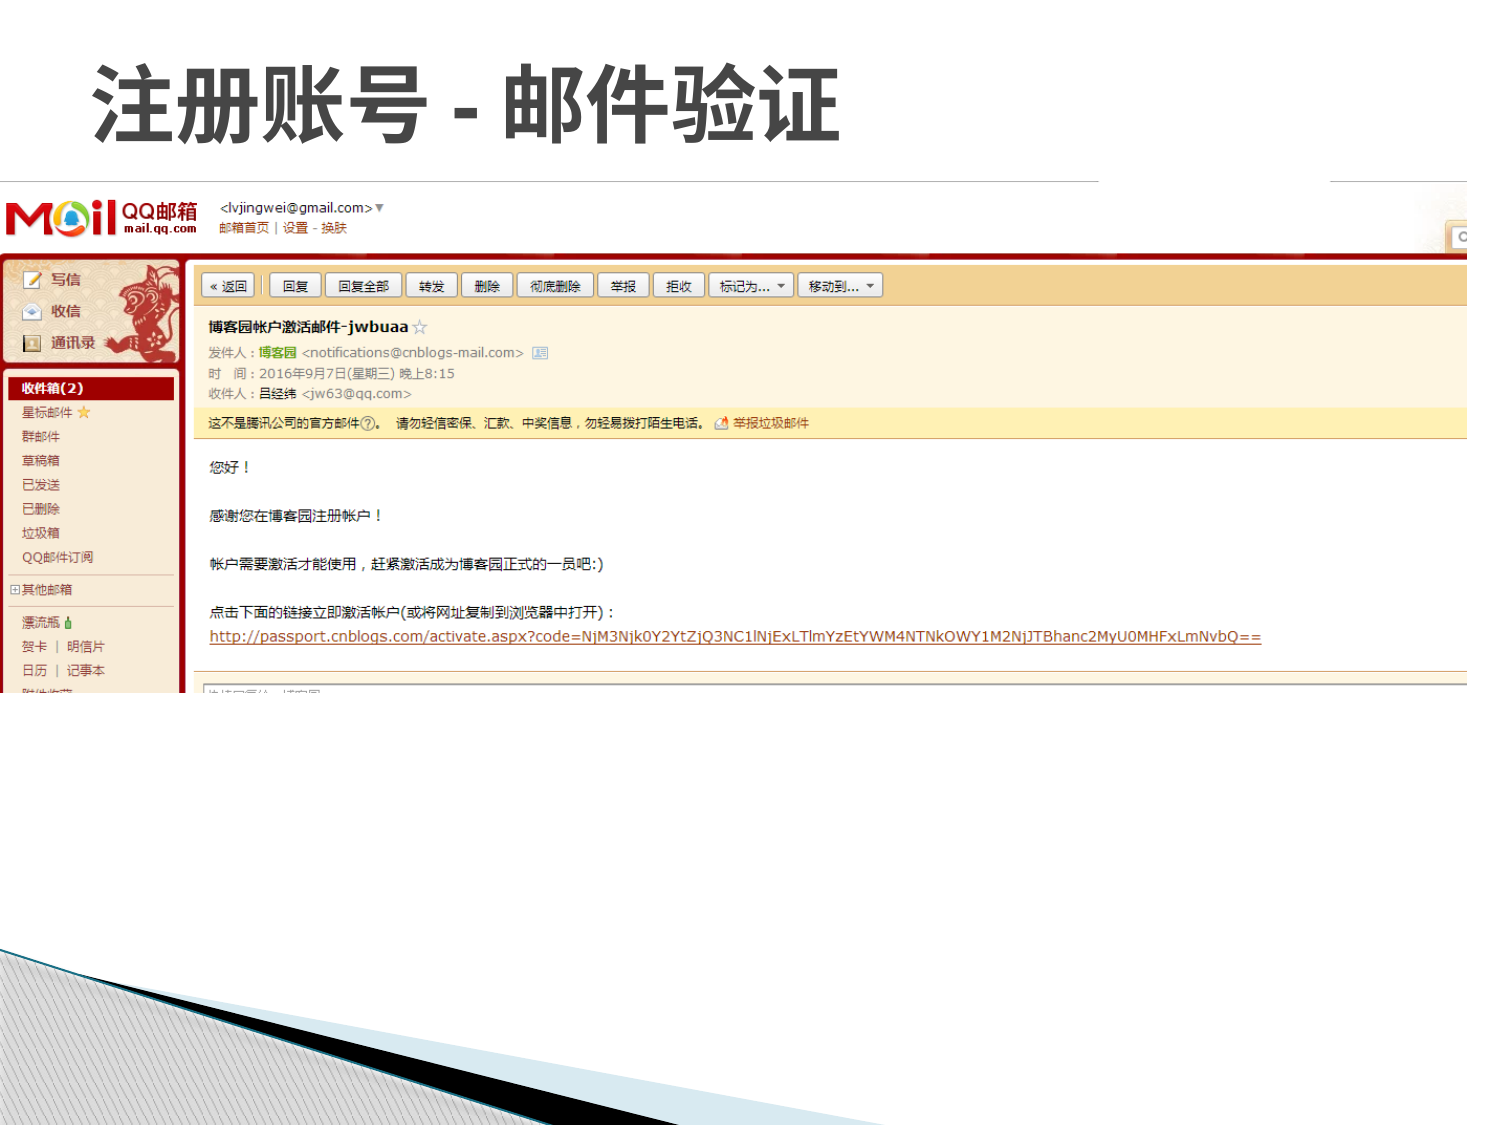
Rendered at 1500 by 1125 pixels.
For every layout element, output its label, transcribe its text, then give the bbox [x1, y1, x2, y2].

title 注册账号-邮件验证 [75, 8, 1425, 180]
picture [0, 180, 1467, 693]
